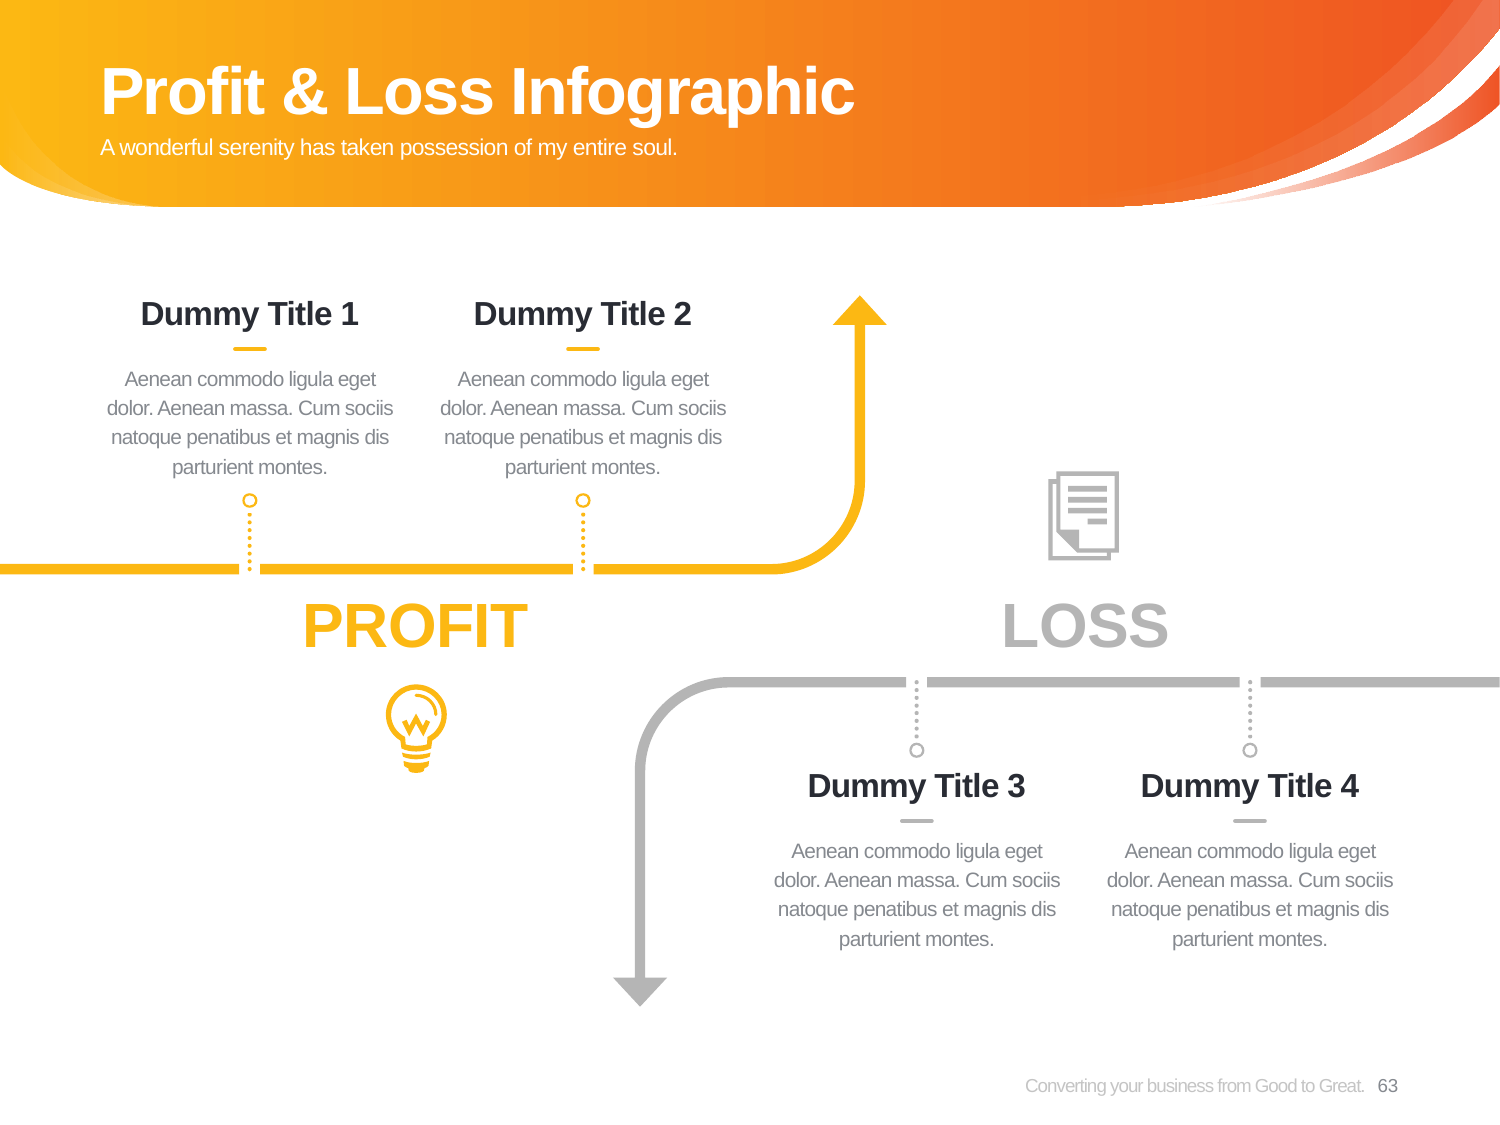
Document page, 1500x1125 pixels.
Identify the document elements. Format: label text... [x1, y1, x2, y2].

text_box [403, 760, 430, 773]
text_box [242, 493, 258, 508]
text_box [927, 677, 1240, 688]
text_box [385, 684, 447, 752]
text_box [260, 563, 573, 575]
text_box [401, 752, 431, 760]
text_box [772, 764, 1062, 952]
text_box LOSS [940, 584, 1231, 660]
text_box [1048, 471, 1119, 561]
text_box [1260, 677, 1500, 688]
text_box [575, 493, 591, 508]
list A wonderful serenity has taken possession of my entire soul. [100, 132, 1400, 192]
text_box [438, 292, 728, 480]
text_box [909, 742, 925, 758]
slide_number 63 [1352, 1044, 1424, 1125]
footer Converting your business from Good to Great. [905, 1044, 1352, 1125]
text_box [1105, 764, 1395, 952]
title Profit & Loss Infographic [100, 35, 1400, 132]
text_box PROFIT [270, 584, 561, 660]
text_box [0, 563, 240, 575]
text_box [1242, 742, 1258, 758]
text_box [105, 292, 395, 480]
text_box [612, 677, 907, 1007]
text_box [593, 295, 887, 575]
